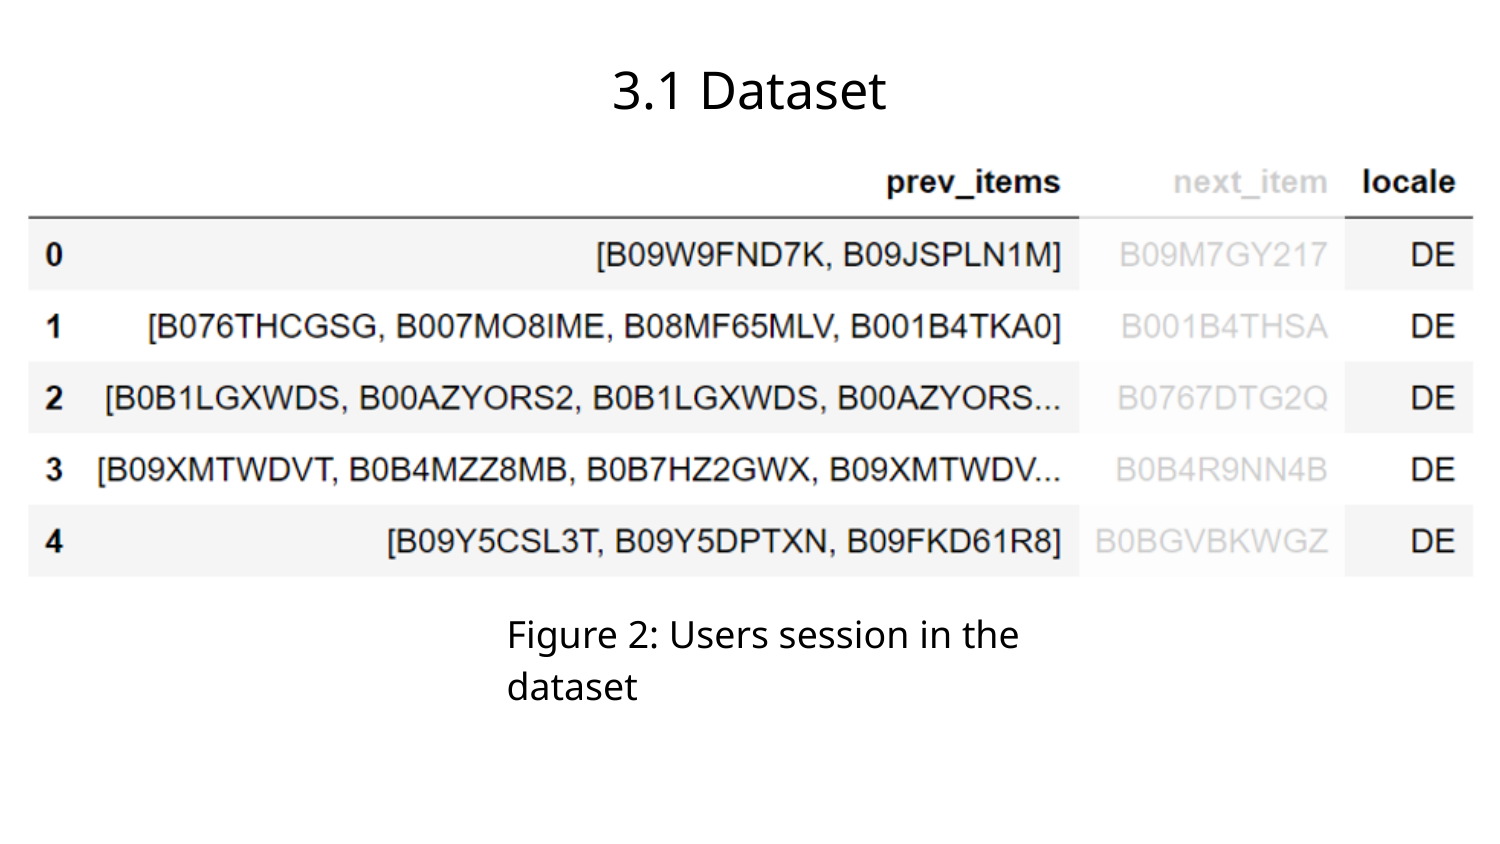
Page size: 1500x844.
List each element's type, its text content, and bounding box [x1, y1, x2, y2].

picture [24, 158, 1476, 580]
title 3.1 Dataset [84, 46, 1416, 131]
text_box Figure 2: Users session in the dataset [491, 589, 1058, 758]
